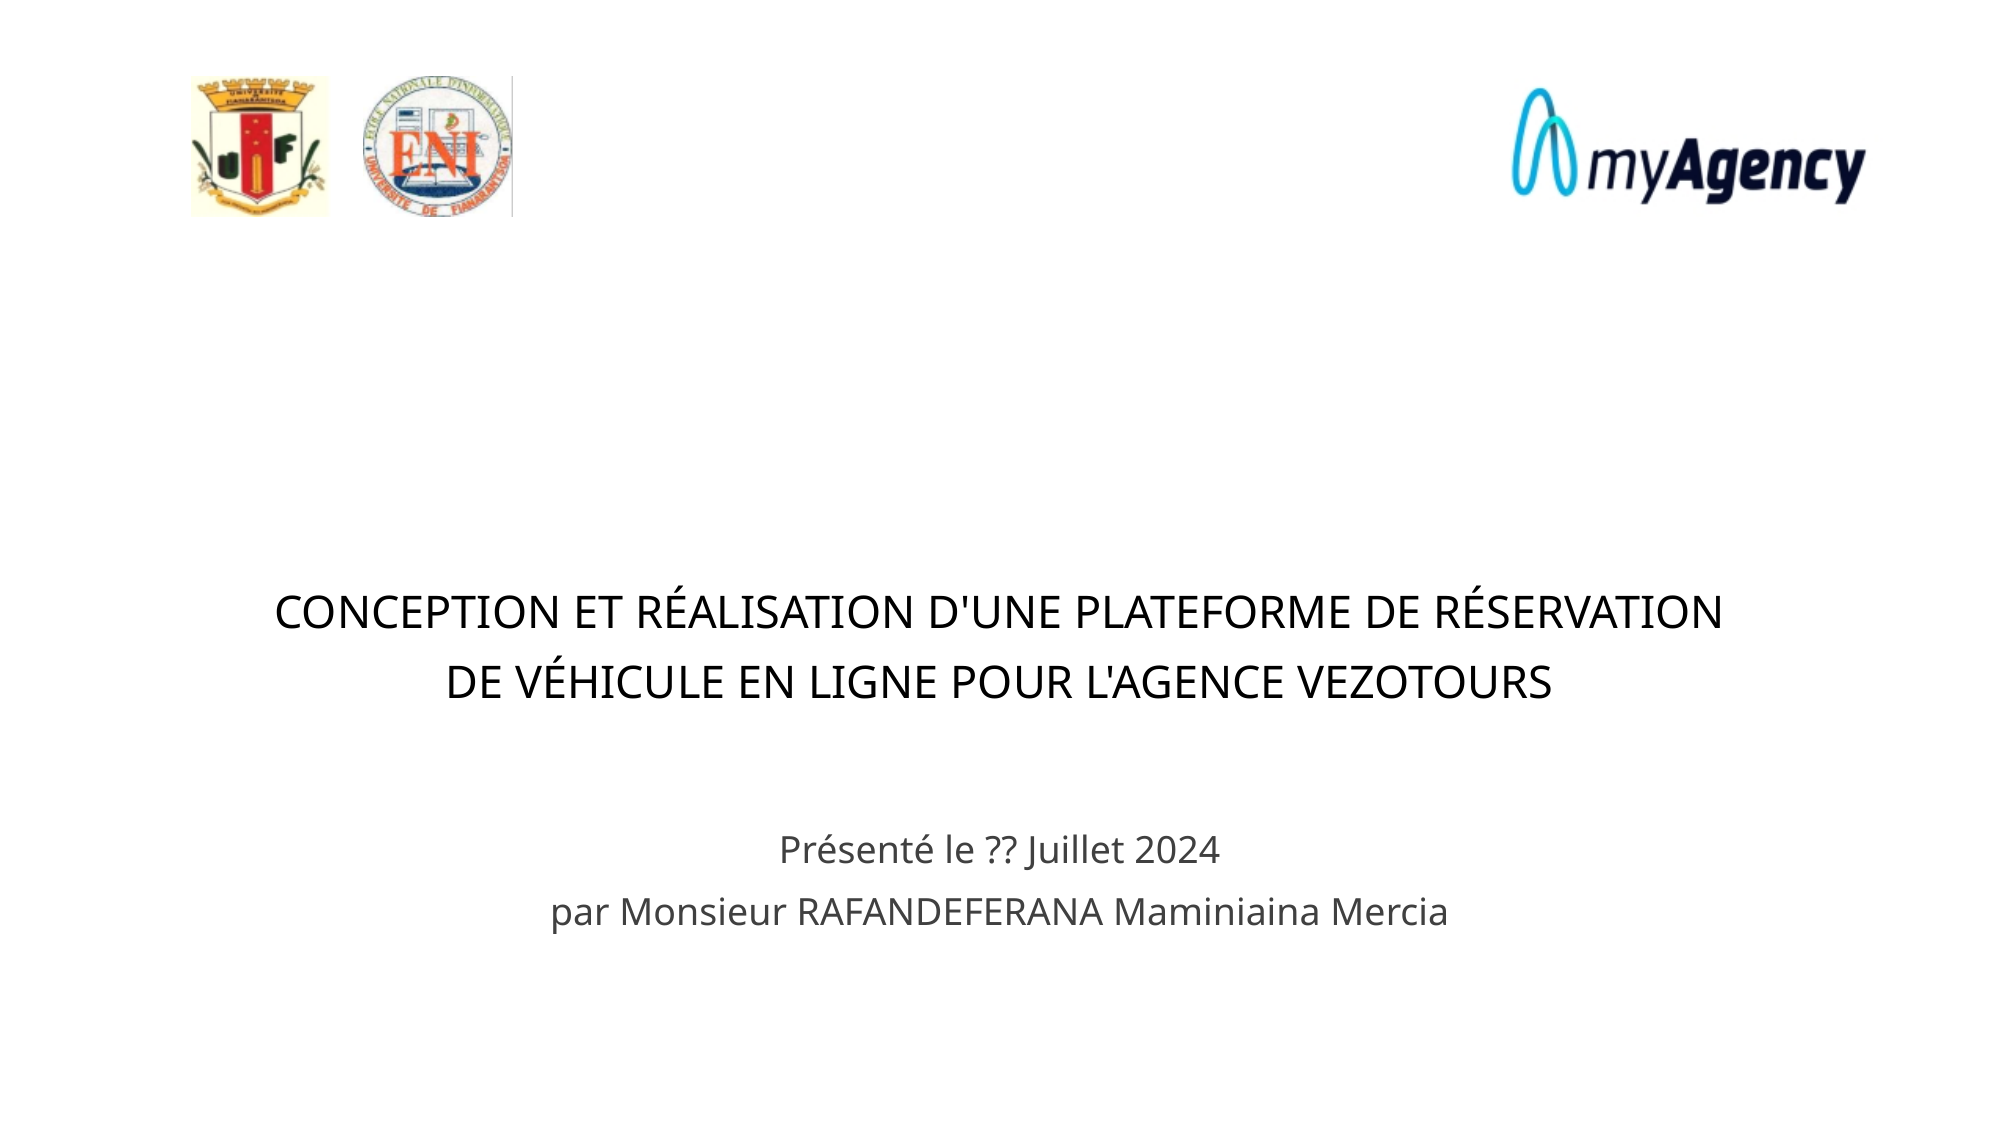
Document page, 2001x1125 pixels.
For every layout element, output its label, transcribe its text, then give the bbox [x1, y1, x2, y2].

picture [363, 76, 514, 217]
picture [191, 76, 331, 217]
title CONCEPTION ET RÉALISATION D'UNE PLATEFORME DE RÉSERVATION DE VÉHICULE EN LIGNE POUR L'AGENCE VEZOTOURS [249, 269, 1750, 716]
subtitle Présenté le ?? Juillet 2024 par Monsieur RAFANDEFERANA Maminiaina Mercia [249, 824, 1750, 975]
picture [1509, 76, 1883, 217]
